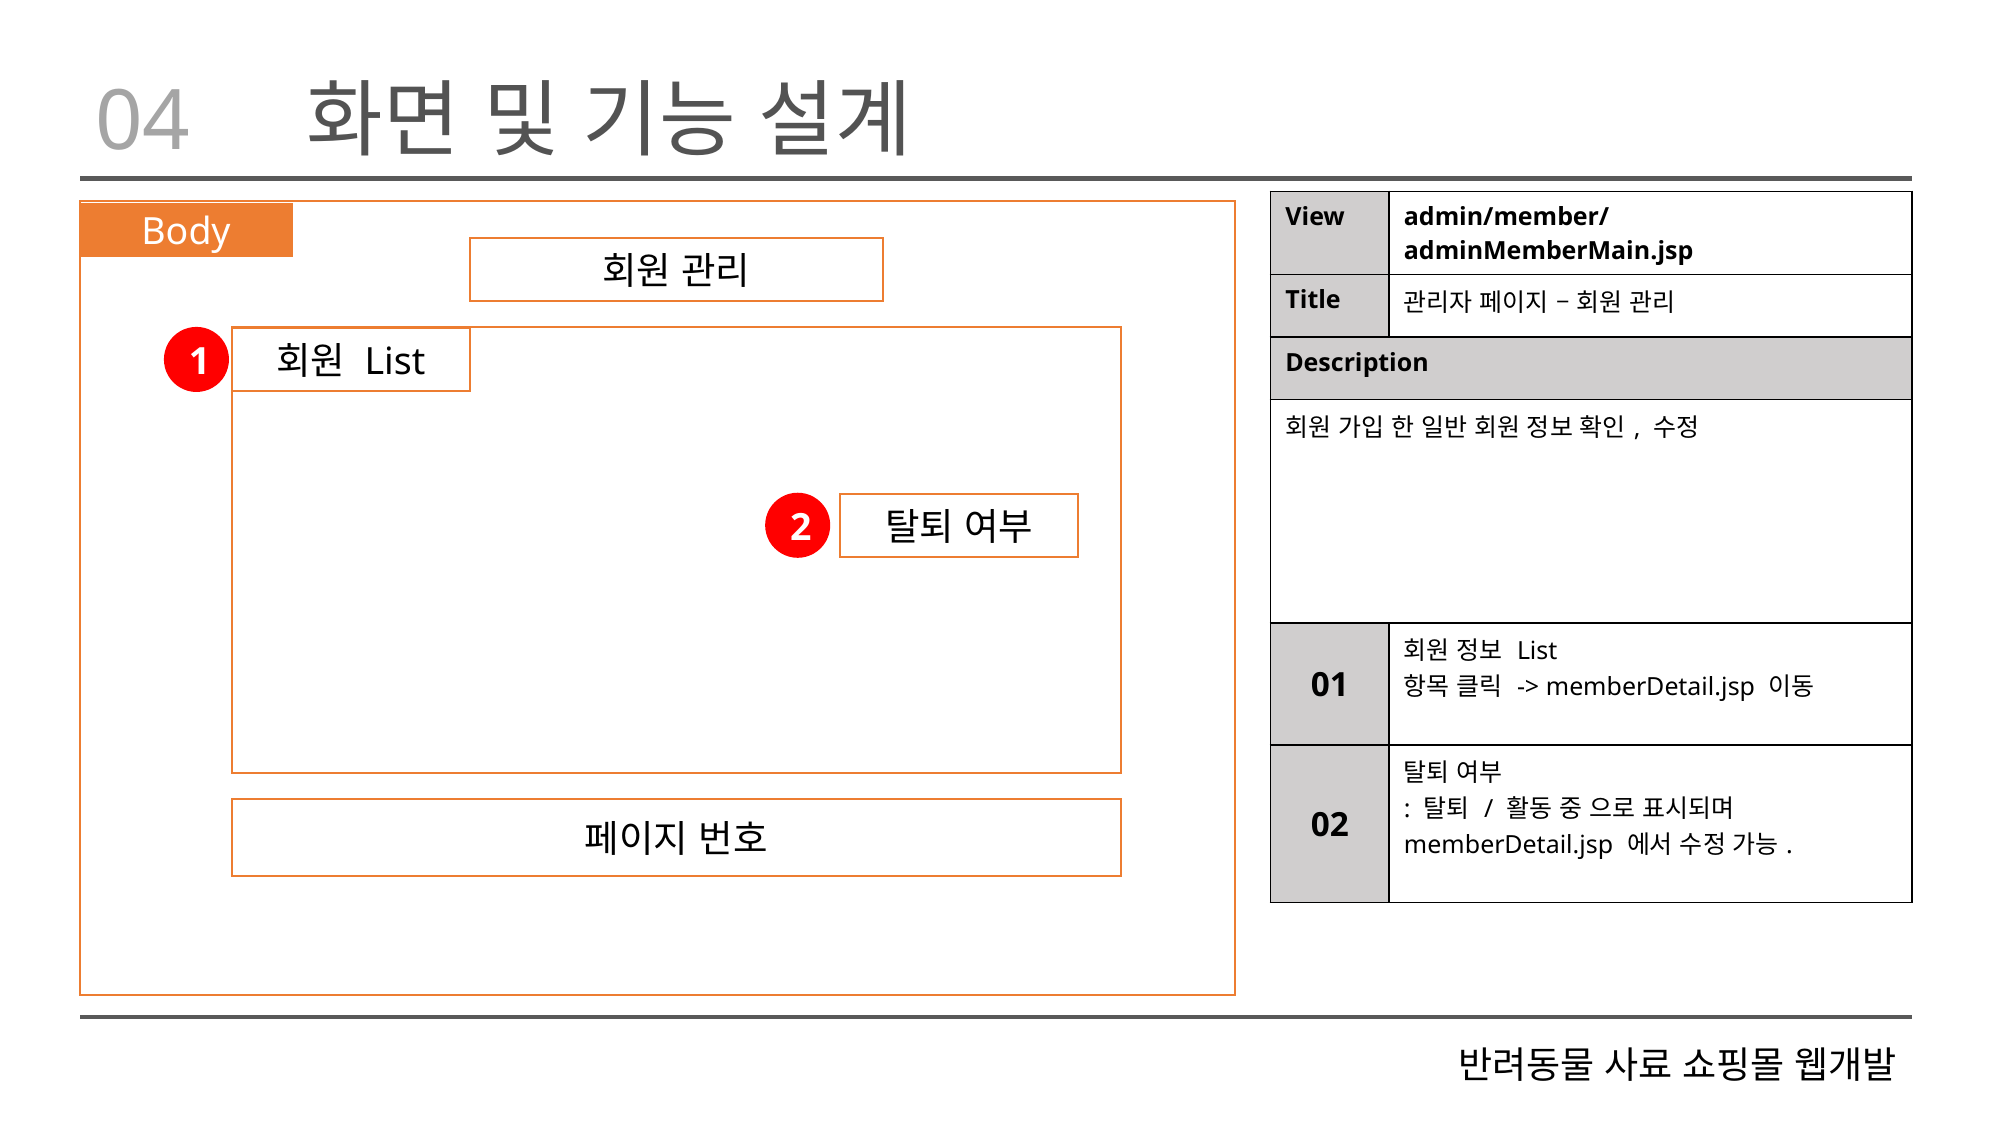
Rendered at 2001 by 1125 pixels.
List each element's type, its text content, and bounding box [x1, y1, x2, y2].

table_cell 02 [1271, 746, 1388, 902]
text_box 1 [163, 326, 229, 392]
text_box [79, 200, 1236, 996]
table_cell Title [1271, 275, 1388, 336]
table_header admin/member/adminMemberMain.jsp [1390, 192, 1911, 274]
table_cell Description [1271, 338, 1911, 399]
table_cell 관리자 페이지 – 회원 관리 [1390, 275, 1911, 336]
text_box 화면 및 기능 설계 [291, 70, 1912, 170]
text_box 회원 List [231, 327, 471, 392]
text_box 04 [80, 70, 206, 170]
table_cell 탈퇴 여부 : 탈퇴 / 활동 중 으로 표시되며 memberDetail.jsp 에서 수정 가능. [1390, 746, 1911, 902]
table_cell 회원 가입 한 일반 회원 정보 확인, 수정 [1271, 400, 1911, 622]
text_box 반려동물 사료 쇼핑몰 웹개발 [1160, 1039, 1912, 1095]
text_box 페이지 번호 [231, 798, 1122, 877]
table_header View [1271, 192, 1388, 274]
table_cell 01 [1271, 624, 1388, 744]
text_box [231, 326, 1122, 774]
text_box 회원 관리 [469, 237, 884, 302]
text_box 탈퇴 여부 [839, 493, 1079, 558]
table_cell 회원 정보 List 항목 클릭 -> memberDetail.jsp 이동 [1390, 624, 1911, 744]
text_box 2 [765, 492, 831, 558]
text_box Body [79, 203, 293, 257]
